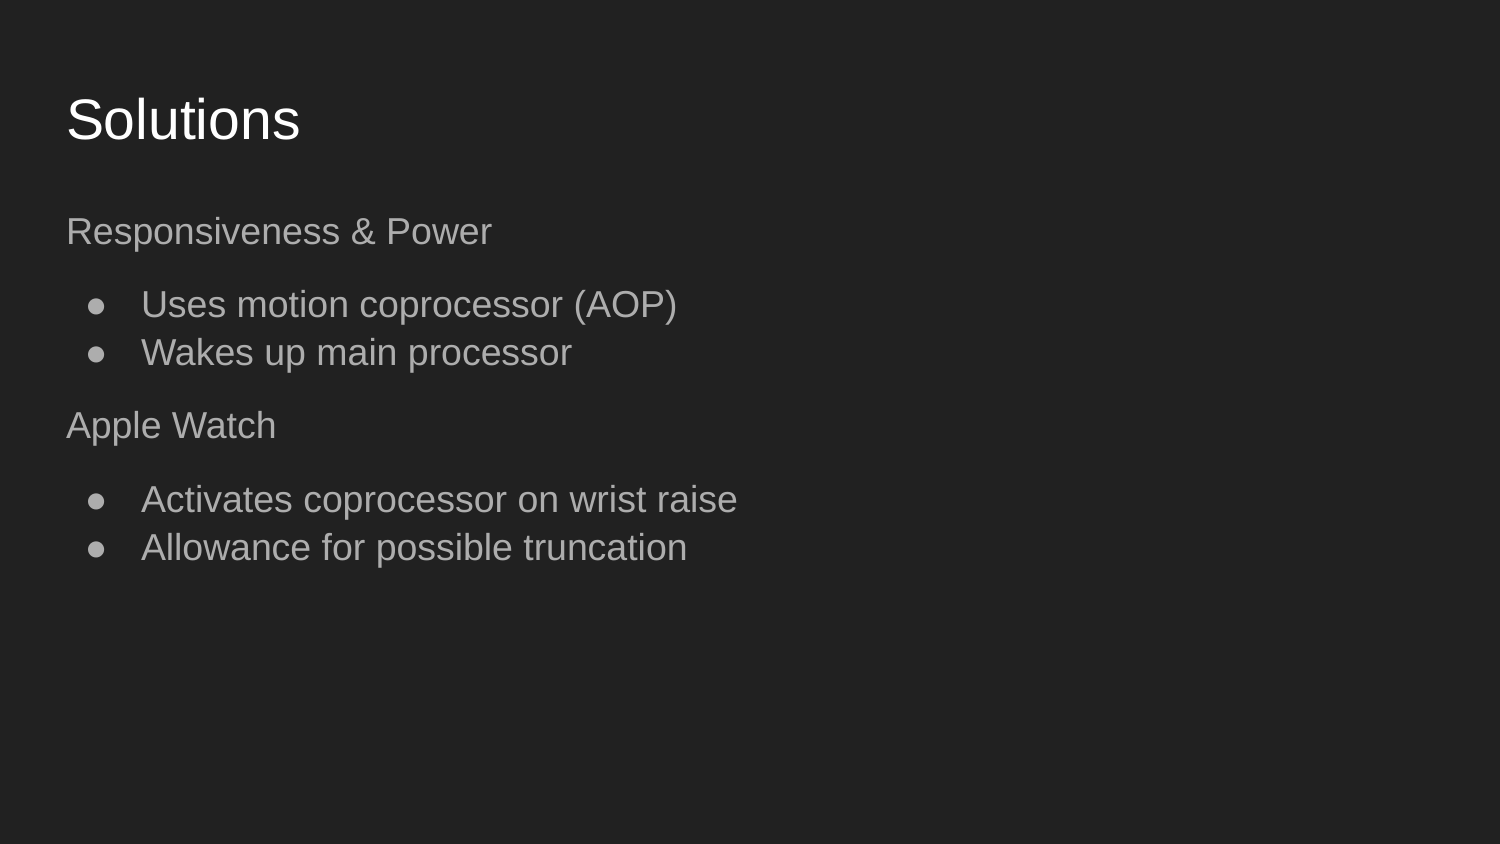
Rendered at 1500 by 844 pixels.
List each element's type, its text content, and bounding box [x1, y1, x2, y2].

title Solutions [51, 72, 1449, 167]
list Responsiveness & Power Uses motion coprocessor (AOP) Wakes up main processor Apple Watch Activates coprocessor on wrist raise Allowance for possible truncation [51, 189, 1449, 750]
